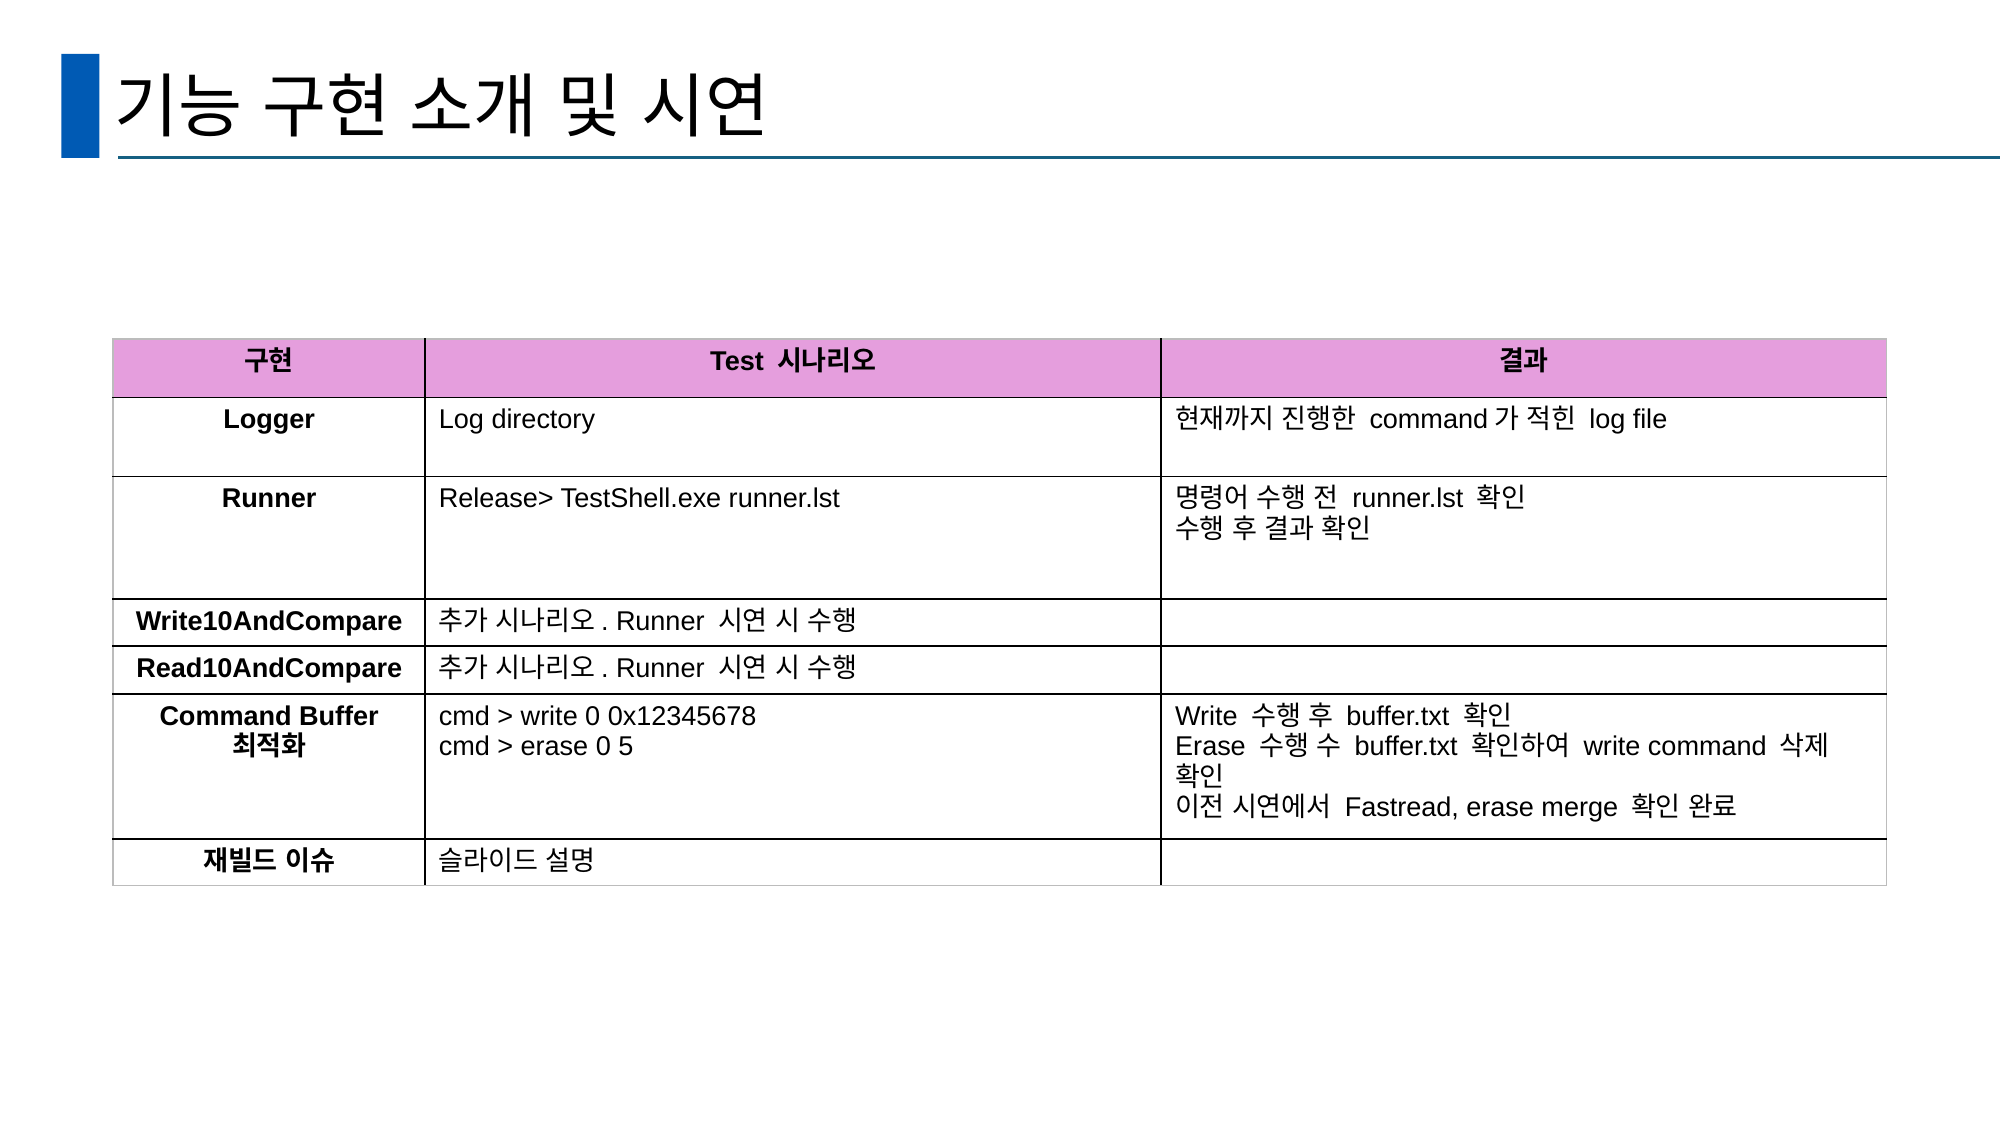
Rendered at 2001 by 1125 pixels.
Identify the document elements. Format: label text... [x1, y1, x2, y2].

table_cell Command Buffer 최적화 [114, 695, 424, 838]
table_cell Logger [114, 398, 424, 476]
table_cell 현재까지 진행한 command가 적힌 log file [1162, 398, 1886, 476]
table_header 구현 [114, 340, 424, 397]
table_cell [1162, 647, 1886, 693]
table_cell 슬라이드 설명 [426, 840, 1160, 885]
title 기능 구현 소개 및 시연 [99, 50, 1825, 158]
table_cell 명령어 수행 전 runner.lst 확인 수행 후 결과 확인 [1162, 477, 1886, 598]
table_header 결과 [1162, 340, 1886, 397]
table_cell 추가 시나리오. Runner 시연 시 수행 [426, 600, 1160, 645]
table_cell Runner [114, 477, 424, 598]
table_cell 추가 시나리오. Runner 시연 시 수행 [426, 647, 1160, 693]
table_cell [1162, 600, 1886, 645]
table_cell Write10AndCompare [114, 600, 424, 645]
table_cell Release> TestShell.exe runner.lst [426, 477, 1160, 598]
table_cell Log directory [426, 398, 1160, 476]
table_cell Read10AndCompare [114, 647, 424, 693]
table_cell Write 수행 후 buffer.txt 확인 Erase 수행 수 buffer.txt 확인하여 write command 삭제 확인 이전 시연에서 Fastread, erase merge 확인 완료 [1162, 695, 1886, 838]
table_cell cmd > write 0 0x12345678 cmd > erase 0 5 [426, 695, 1160, 838]
table_cell 재빌드 이슈 [114, 840, 424, 885]
table_header Test 시나리오 [426, 340, 1160, 397]
table_cell [1162, 840, 1886, 885]
